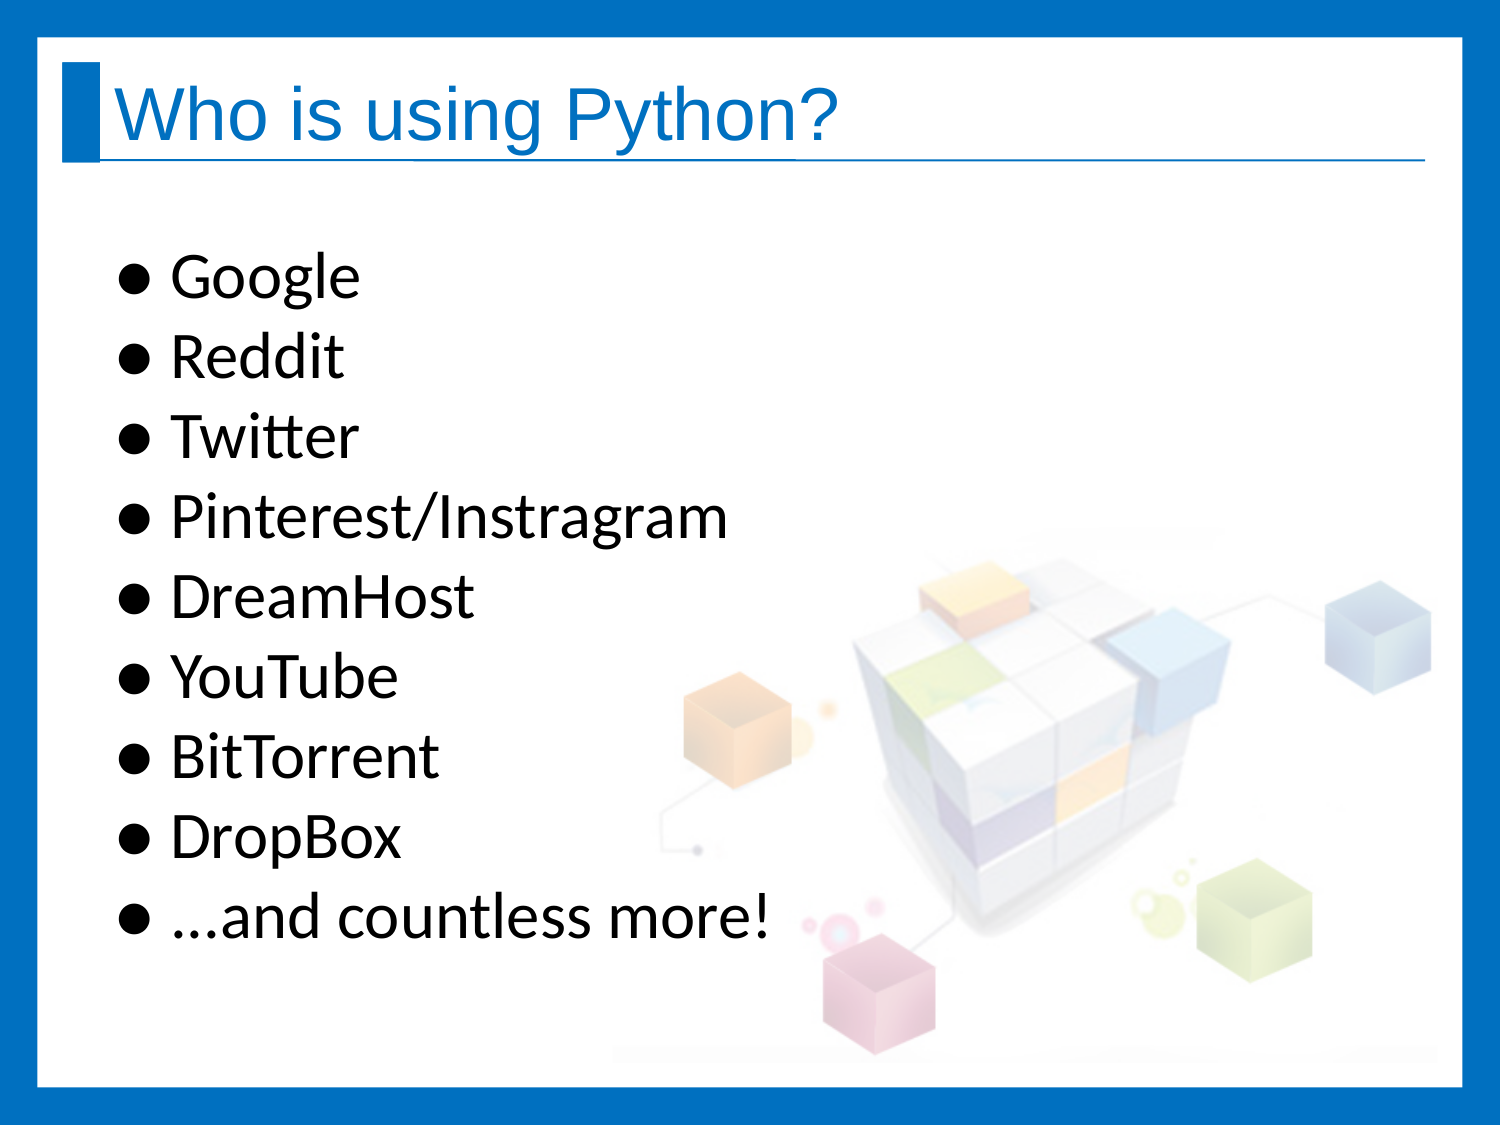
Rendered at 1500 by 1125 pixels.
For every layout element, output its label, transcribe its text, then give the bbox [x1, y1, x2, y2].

title Who is using Python? [99, 44, 1438, 176]
text_box ● Google ● Reddit ● Twitter ● Pinterest/Instragram ● DreamHost ● YouTube ● BitTorrent ● DropBox ● ...and countless more! [99, 224, 1438, 960]
